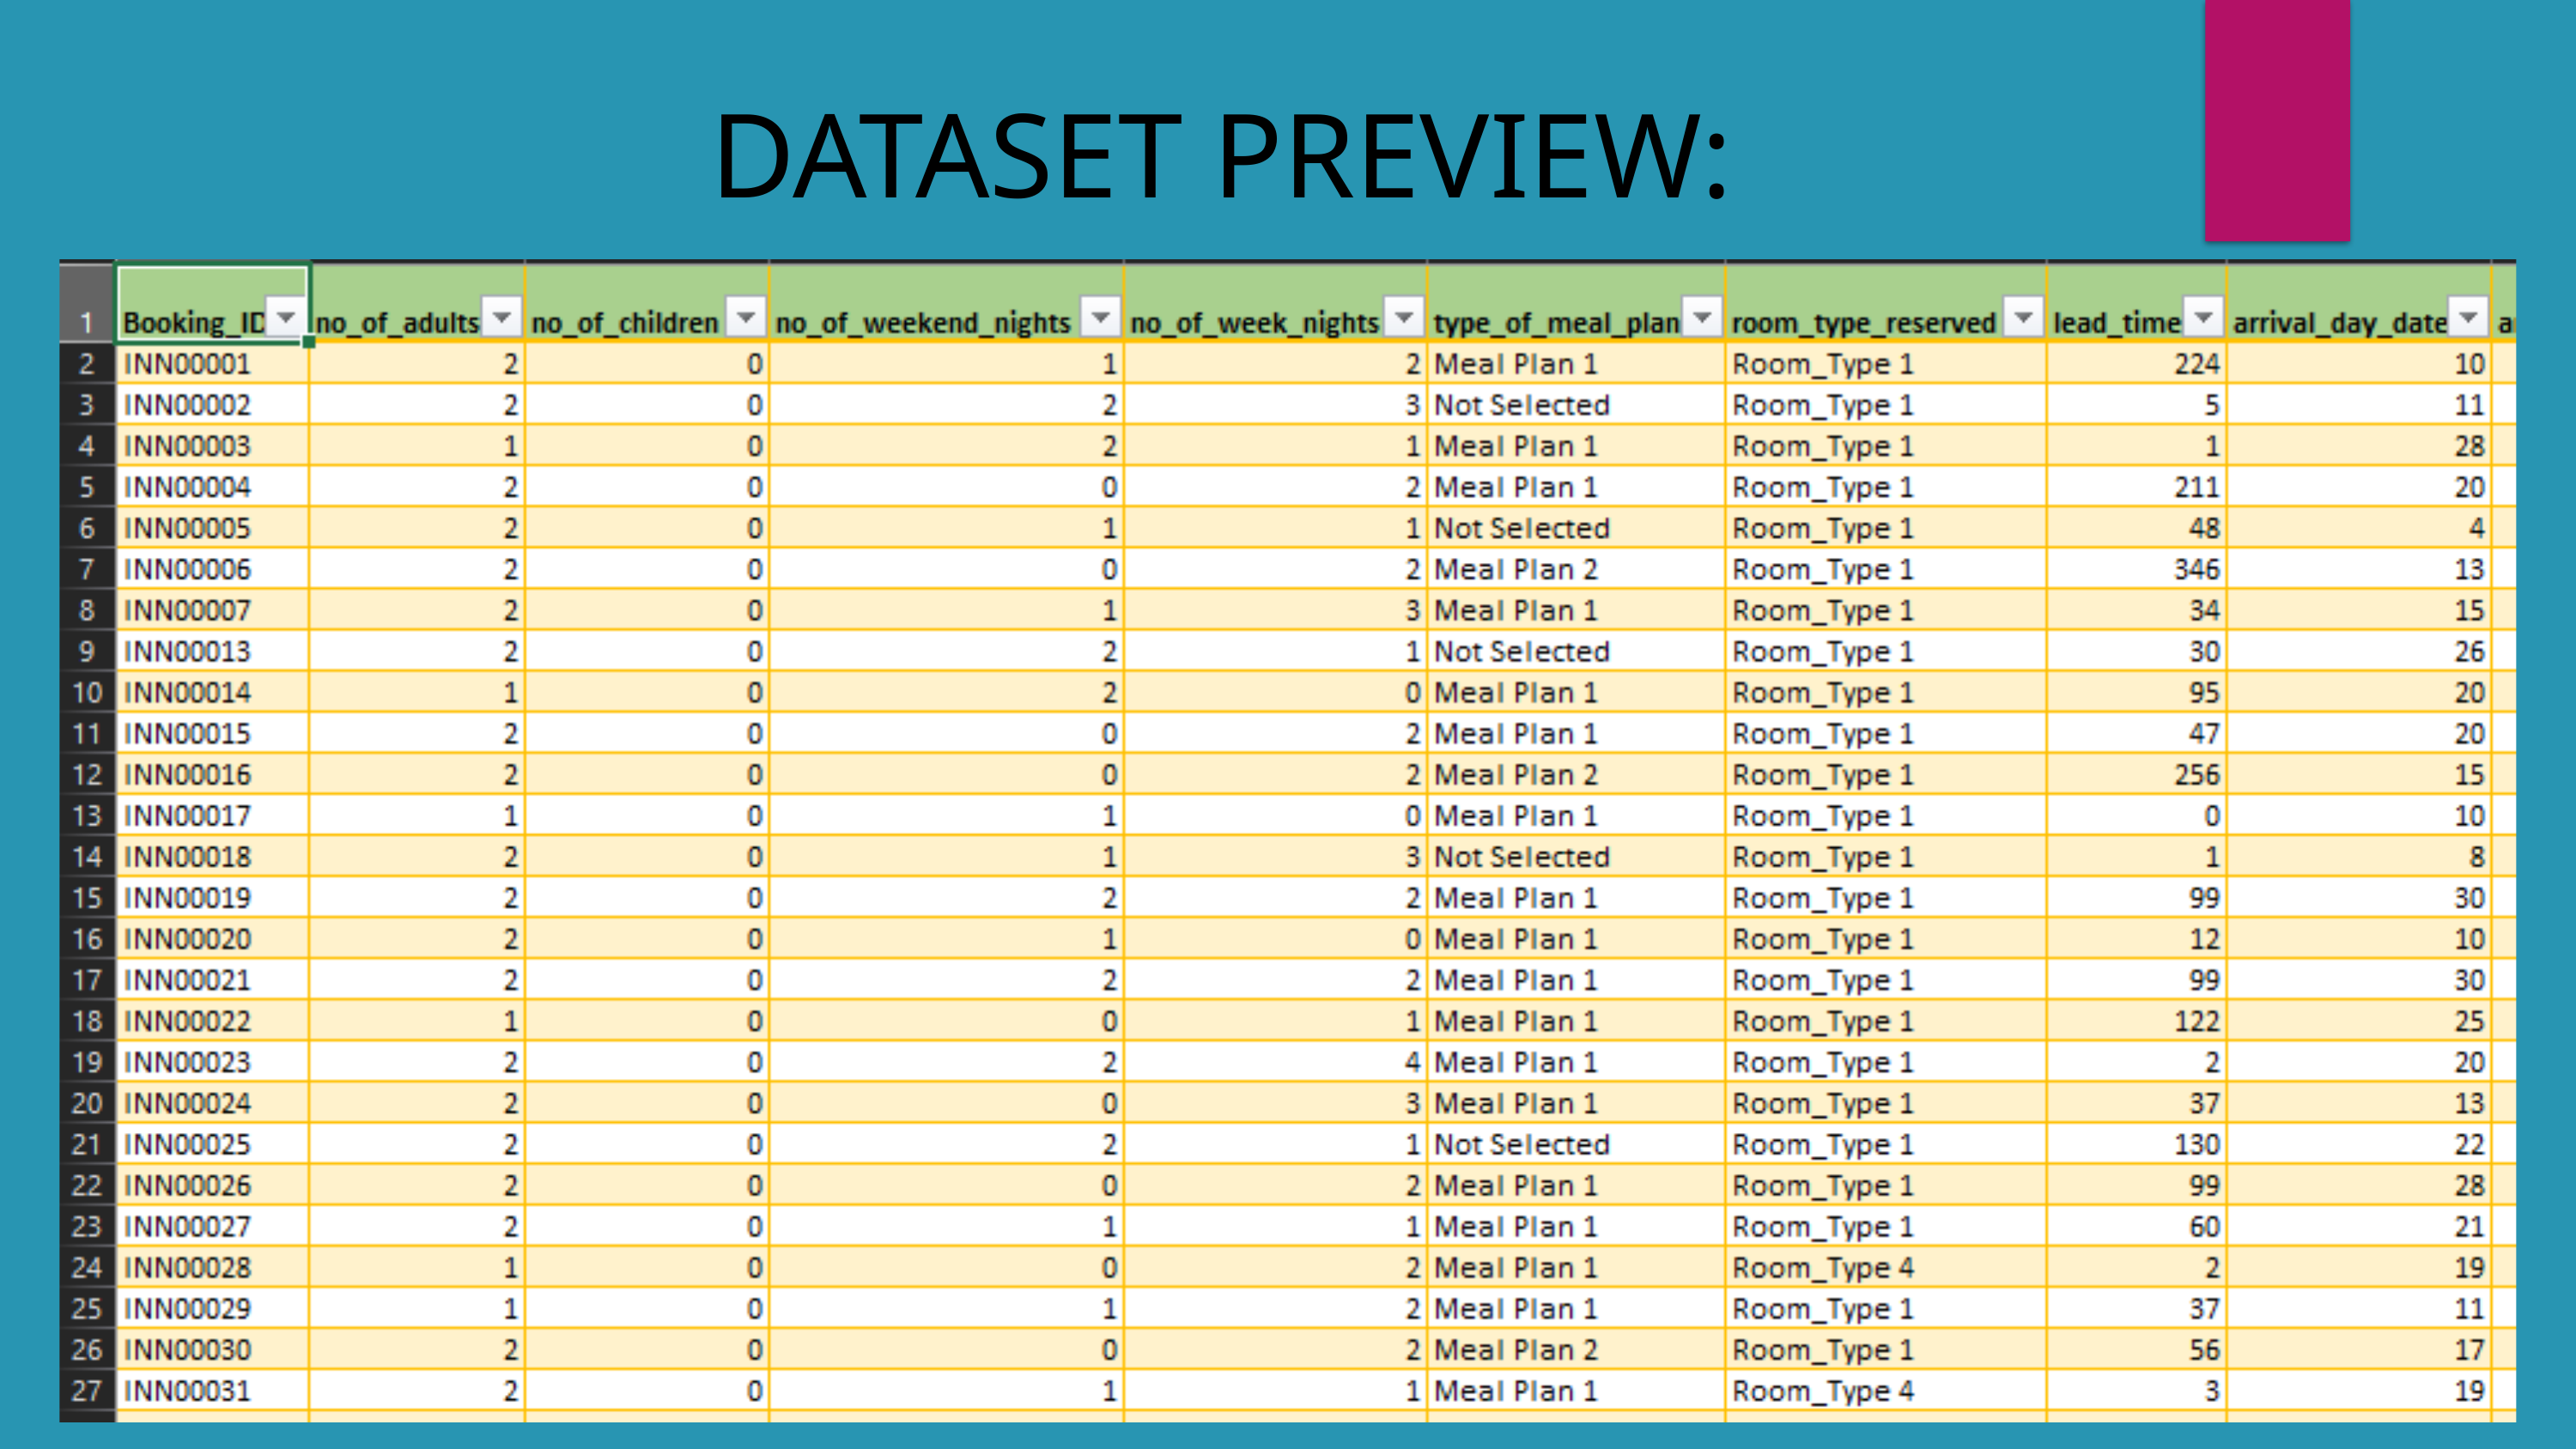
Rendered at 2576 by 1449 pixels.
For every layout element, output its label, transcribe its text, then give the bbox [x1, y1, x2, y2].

text_box DATASET PREVIEW: [259, 58, 2185, 221]
text_box [59, 259, 2517, 1422]
